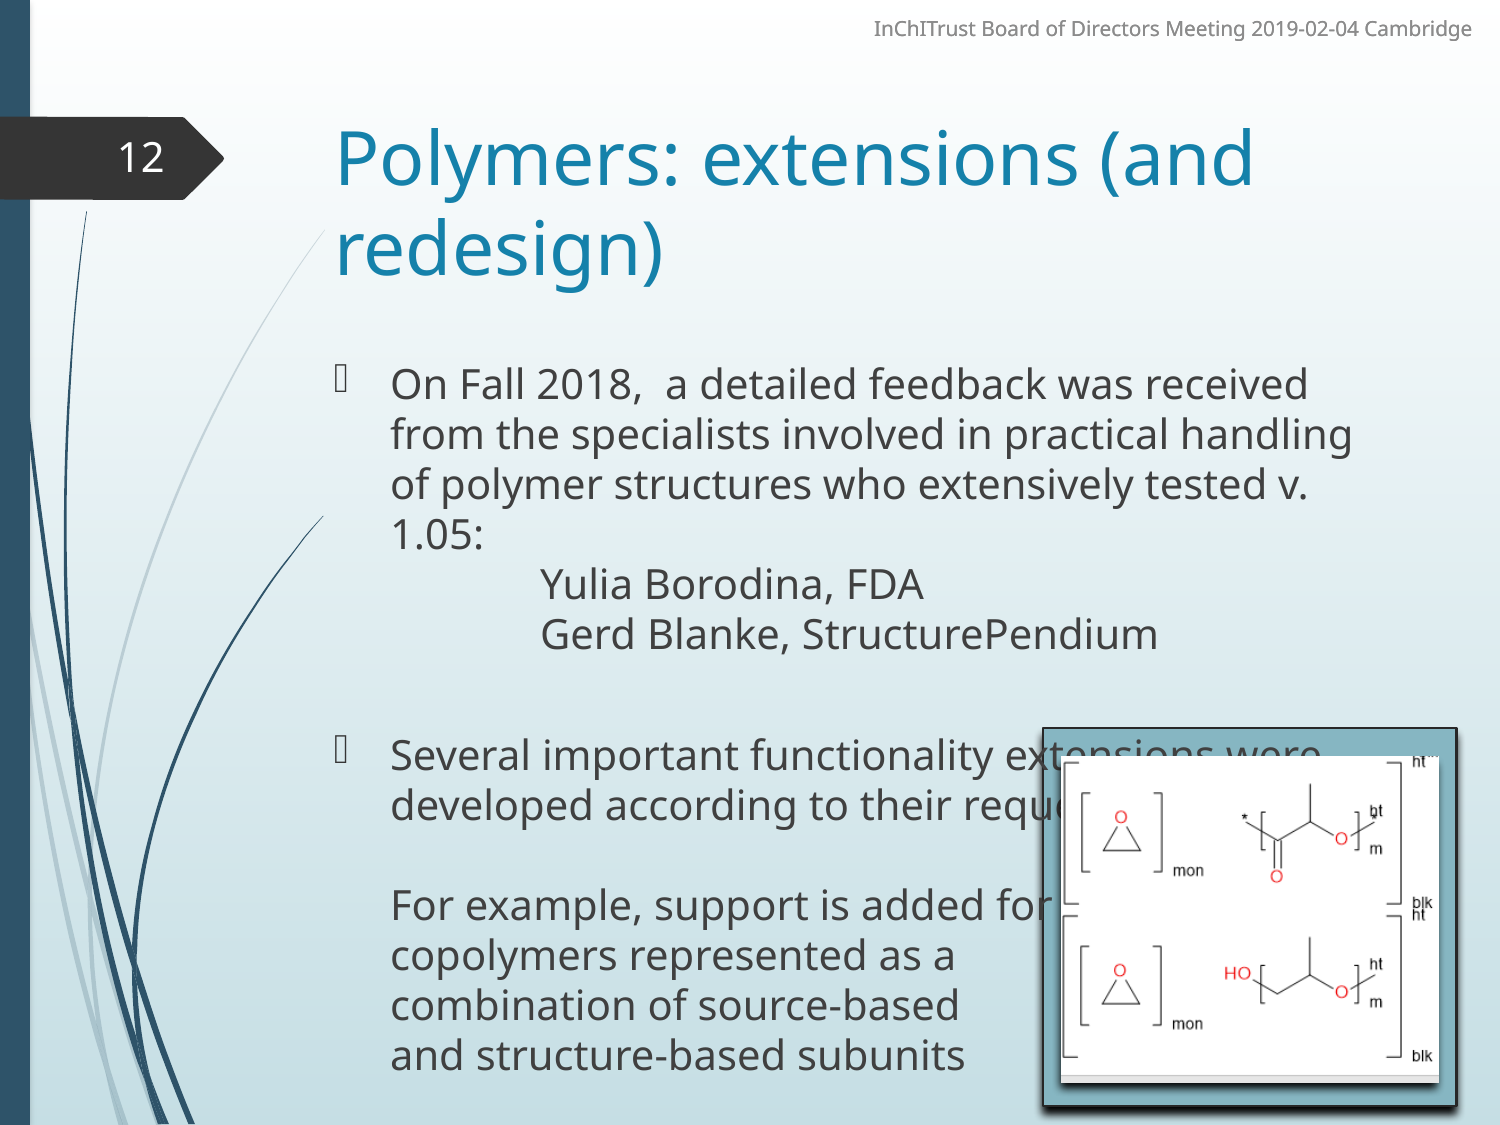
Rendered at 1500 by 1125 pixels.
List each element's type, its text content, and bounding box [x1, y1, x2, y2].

picture [1060, 756, 1439, 1083]
text_box [1042, 727, 1458, 1107]
list On Fall 2018, a detailed feedback was received from the specialists involved in practical handling of polymer structures who extensively tested v. 1.05: Yulia Borodina, FDA Gerd Blanke, StructurePendium Several important functionality extensions were developed according to their requests For example, support is added for copolymers represented as a combination of source-based and structure-based subunits [318, 349, 1401, 1083]
slide_number 12 [83, 129, 180, 189]
title Polymers: extensions (and redesign) [318, 102, 1401, 313]
